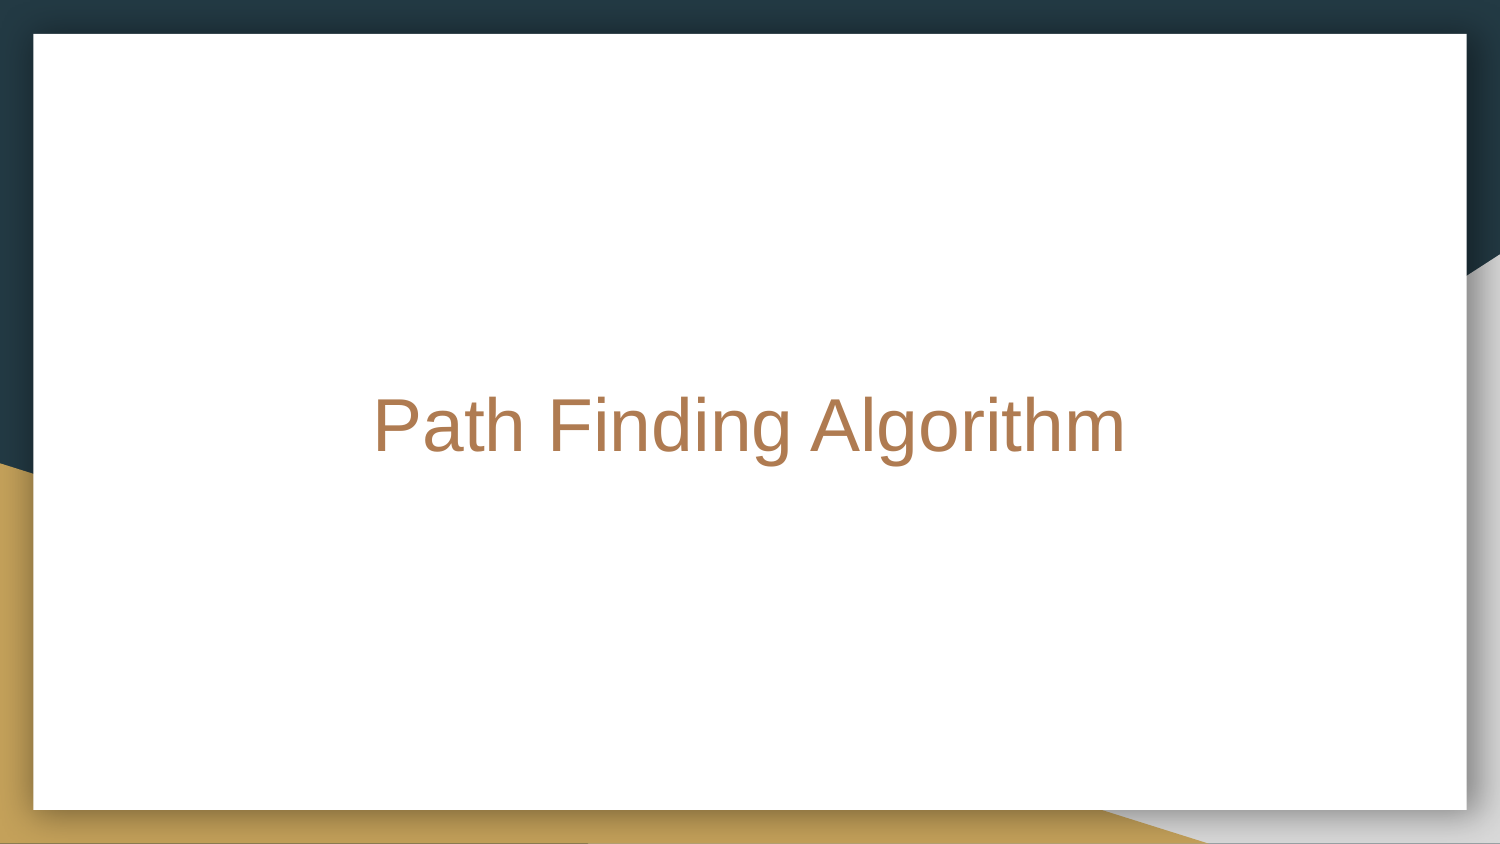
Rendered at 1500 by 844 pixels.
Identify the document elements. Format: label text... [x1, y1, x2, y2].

text_box Path Finding Algorithm [189, 361, 1311, 482]
